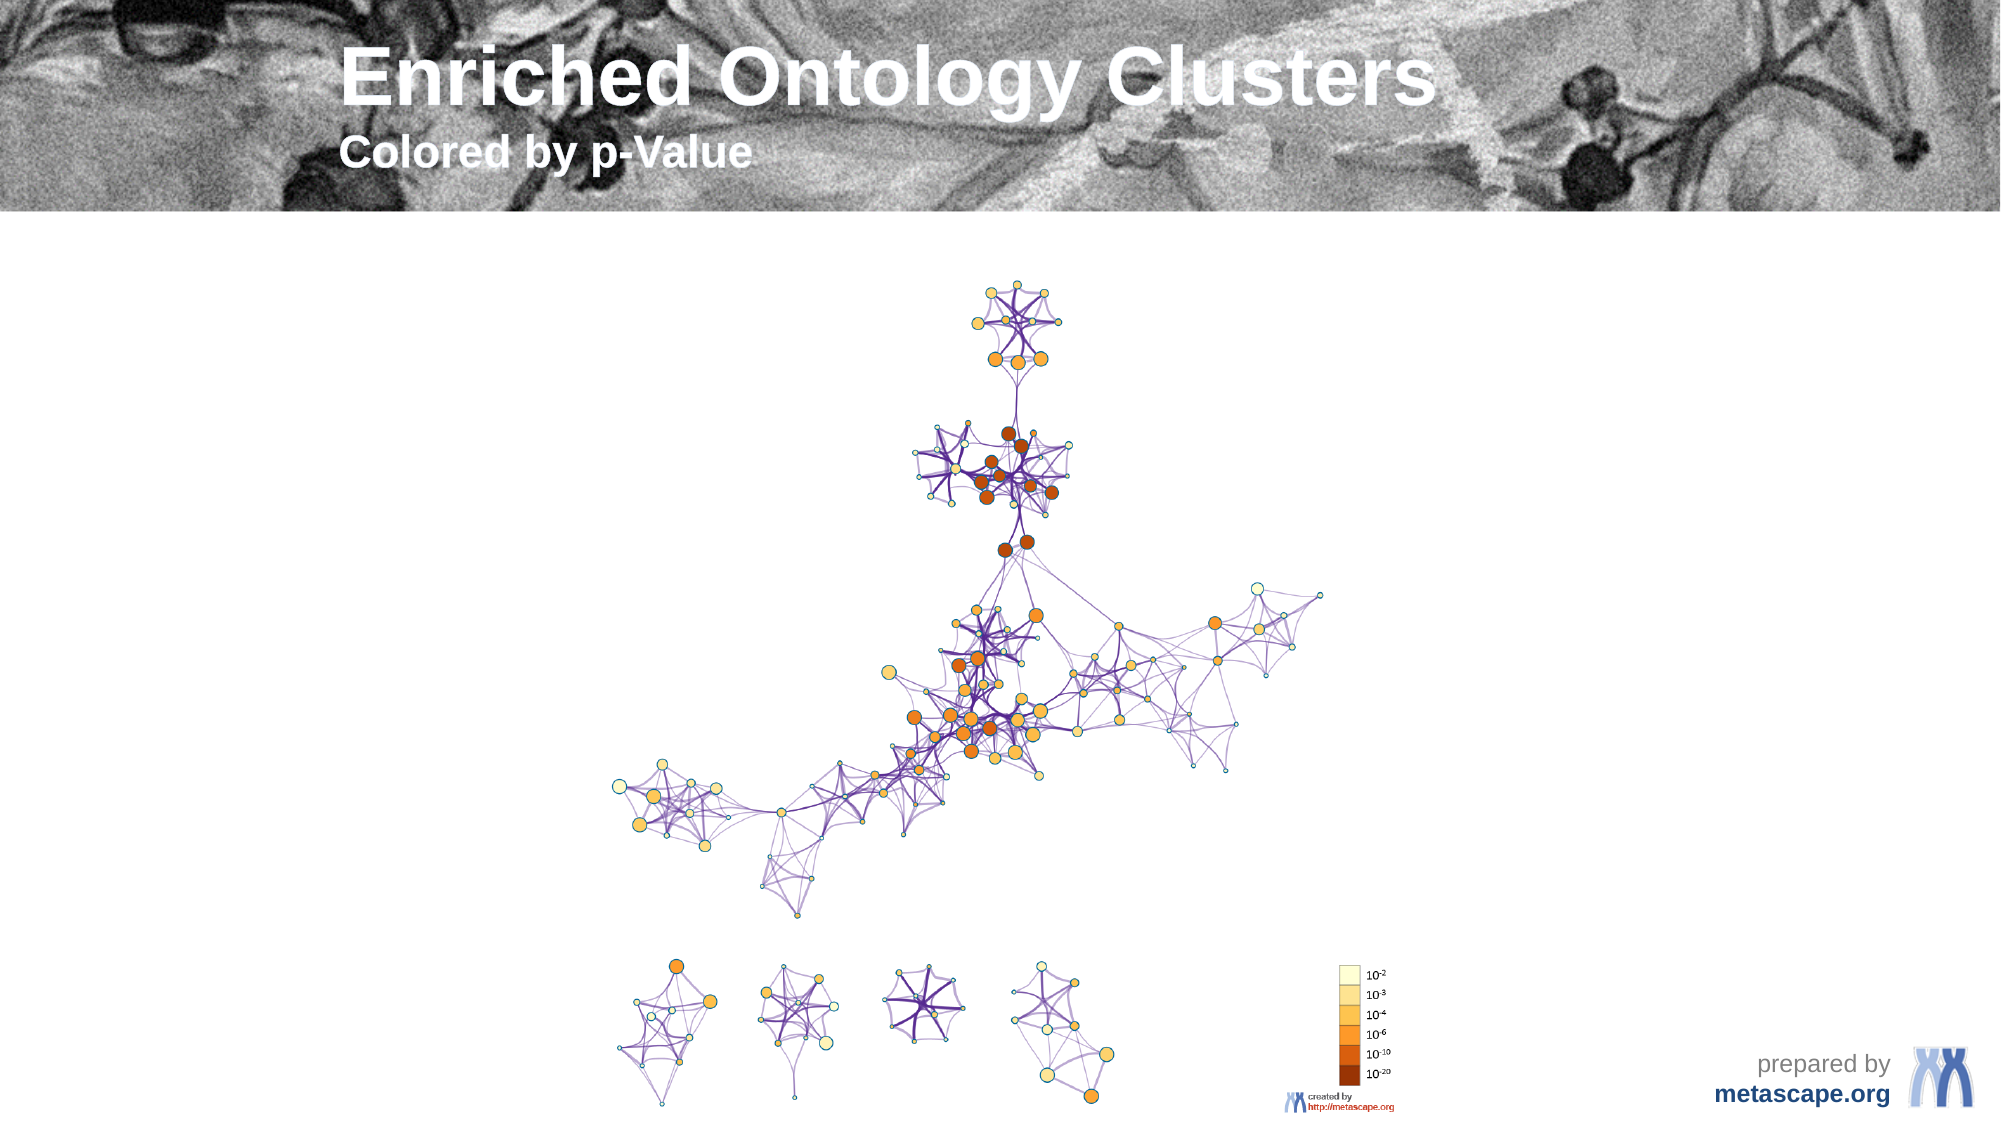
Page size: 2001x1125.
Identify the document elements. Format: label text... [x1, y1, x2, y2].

title Enriched Ontology Clusters Colored by p-Value [323, 11, 1526, 187]
picture [0, 0, 2001, 1125]
